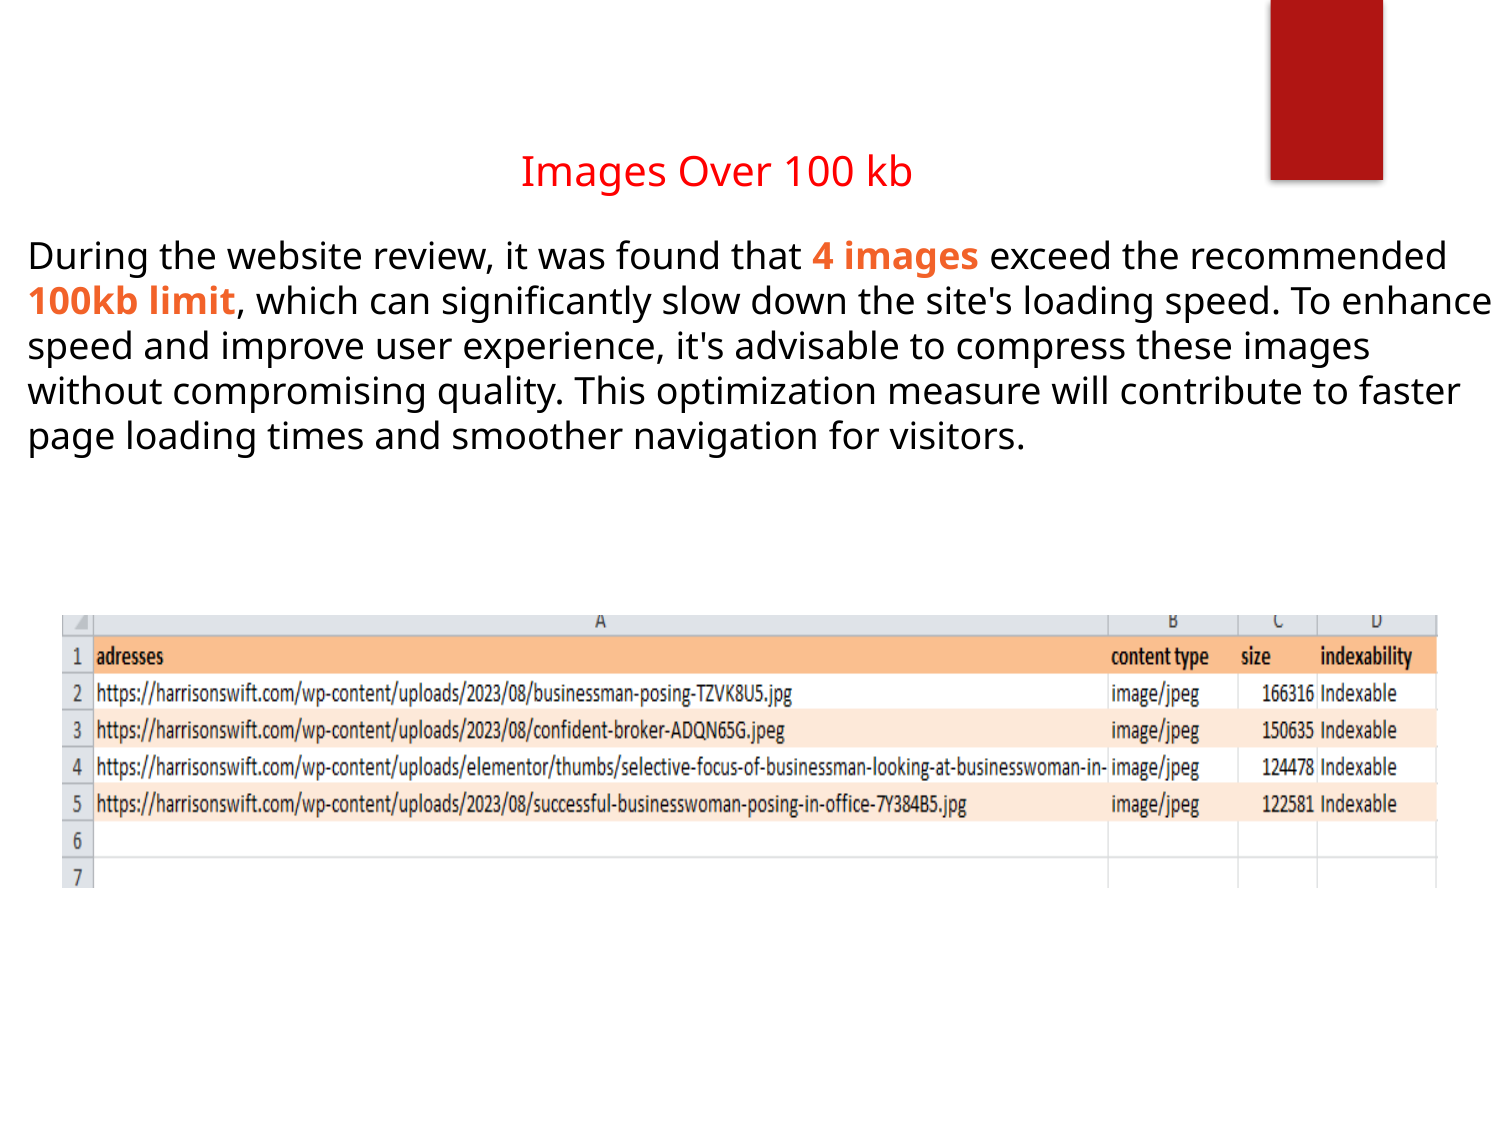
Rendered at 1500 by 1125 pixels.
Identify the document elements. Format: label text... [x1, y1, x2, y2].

text_box During the website review, it was found that 4 images exceed the recommended 100kb limit, which can significantly slow down the site's loading speed. To enhance speed and improve user experience, it's advisable to compress these images without compromising quality. This optimization measure will contribute to faster page loading times and smoother navigation for visitors. [12, 224, 1500, 510]
text_box Images Over 100 kb [237, 137, 1213, 203]
picture [62, 615, 1438, 888]
